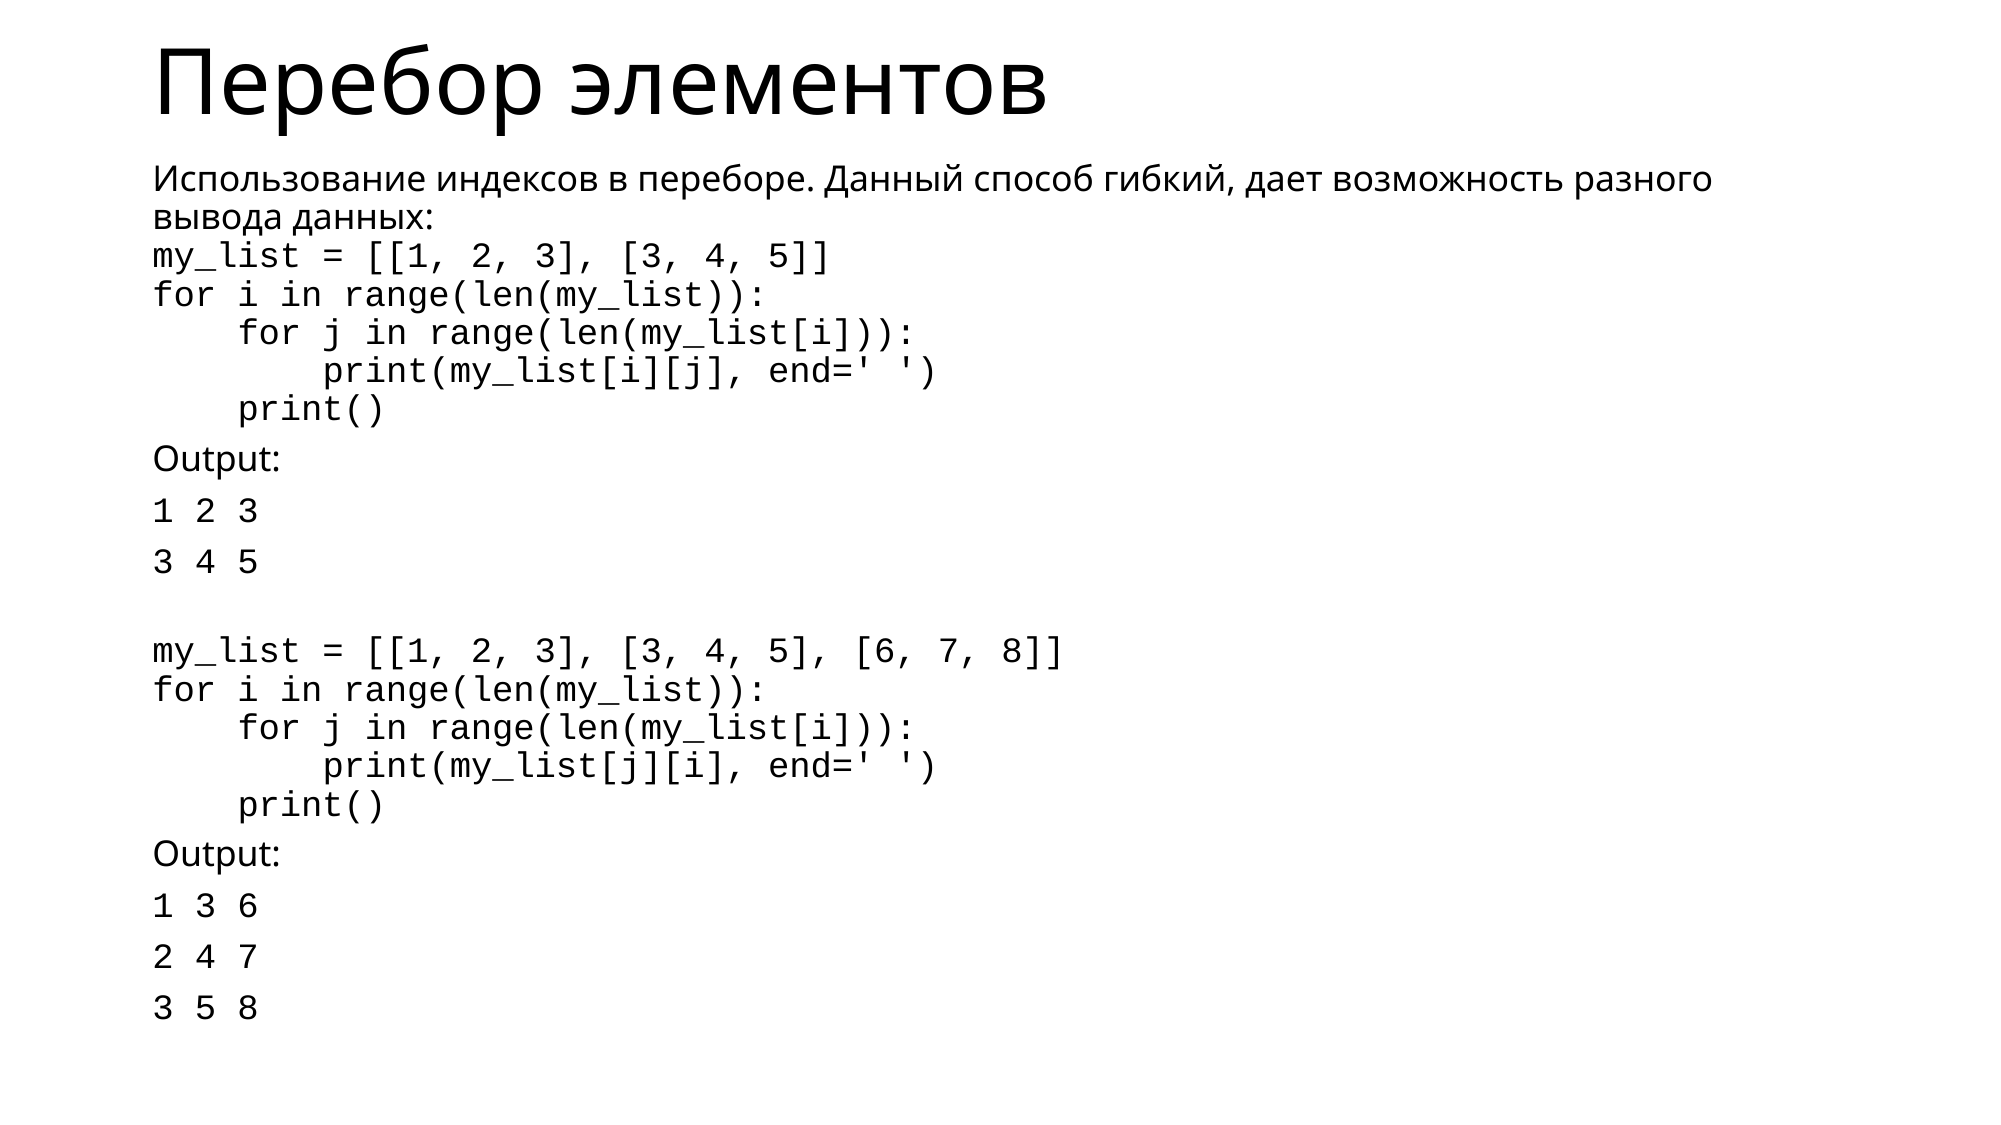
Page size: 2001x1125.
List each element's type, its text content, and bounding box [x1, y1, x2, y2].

list Использование индексов в переборе. Данный способ гибкий, дает возможность разного вывода данных: my_list = [[1, 2, 3], [3, 4, 5]] for i in range(len(my_list)): for j in range(len(my_list[i])): print(my_list[i][j], end=' ') print() Output: 1 2 3 3 4 5 my_list = [[1, 2, 3], [3, 4, 5], [6, 7, 8]] for i in range(len(my_list)): for j in range(len(my_list[i])): print(my_list[j][i], end=' ') print() Output: 1 3 6 2 4 7 3 5 8 [137, 153, 1804, 1047]
title Перебор элементов [137, 3, 1823, 167]
